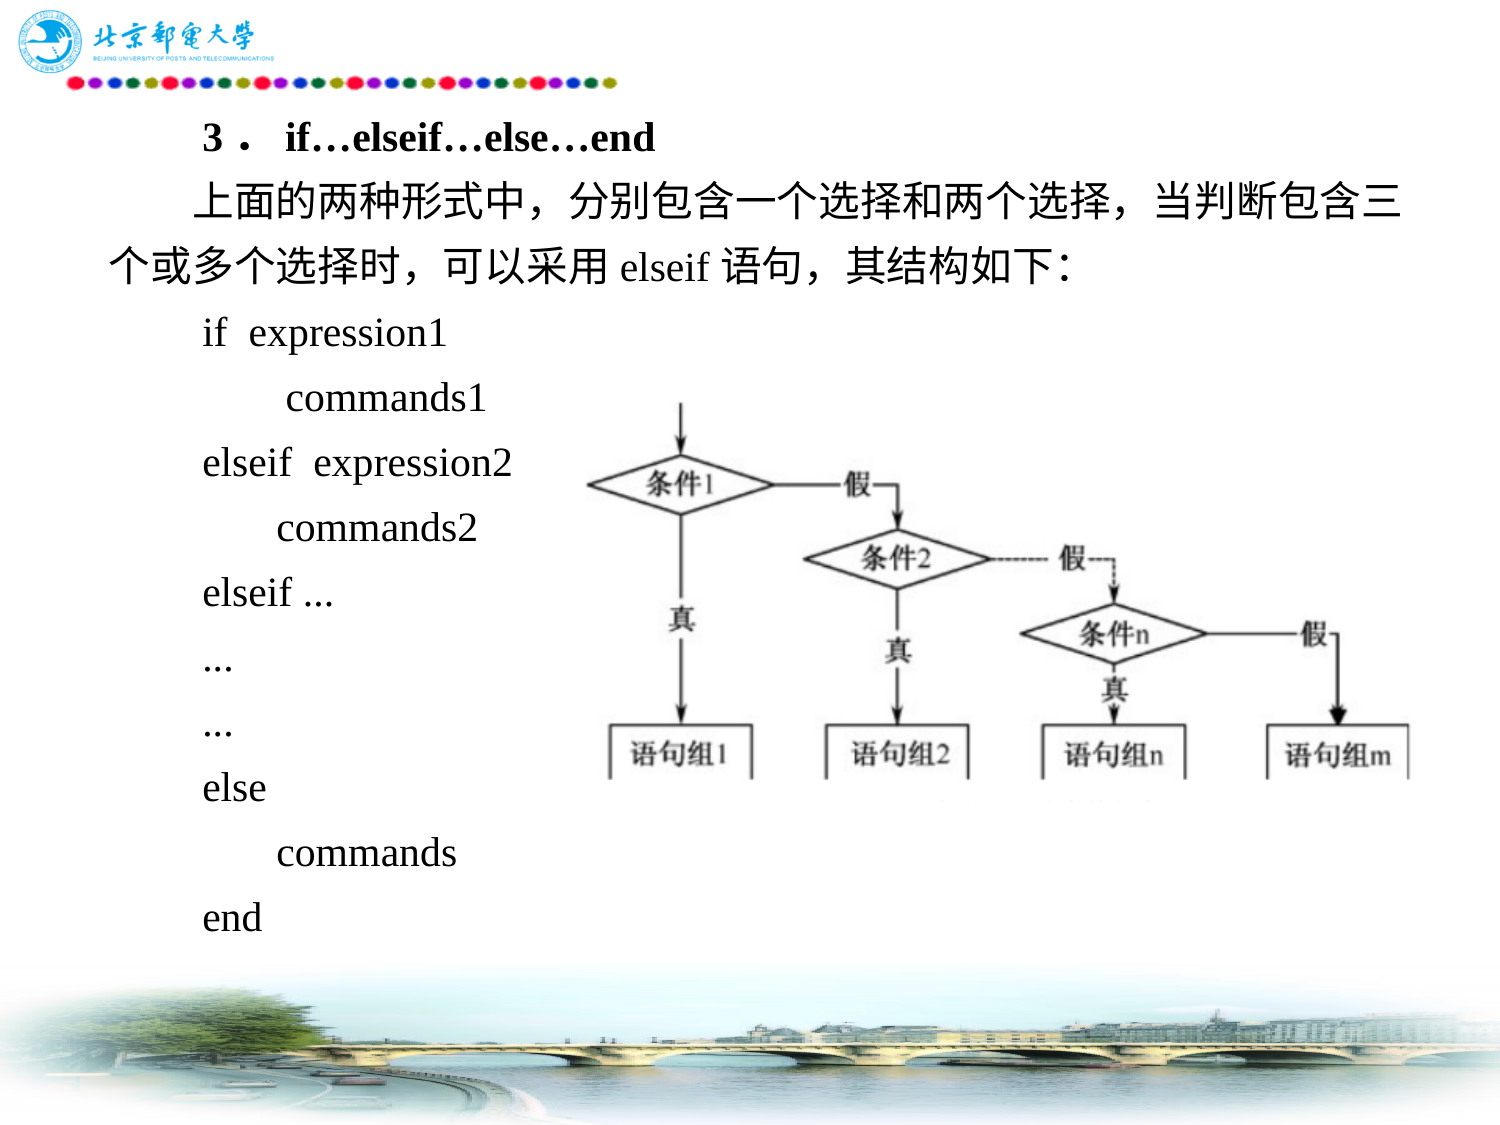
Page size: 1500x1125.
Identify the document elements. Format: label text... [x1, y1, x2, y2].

title 3．if…elseif…else…end 上面的两种形式中，分别包含一个选择和两个选择，当判断包含三个或多个选择时，可以采用elseif语句，其结构如下： if expression1 commands1 elseif expression2 commands2 elseif ... ... ... else commands end [93, 87, 1426, 1013]
picture [17, 2, 625, 95]
picture [0, 962, 1500, 1125]
picture [578, 397, 1423, 802]
